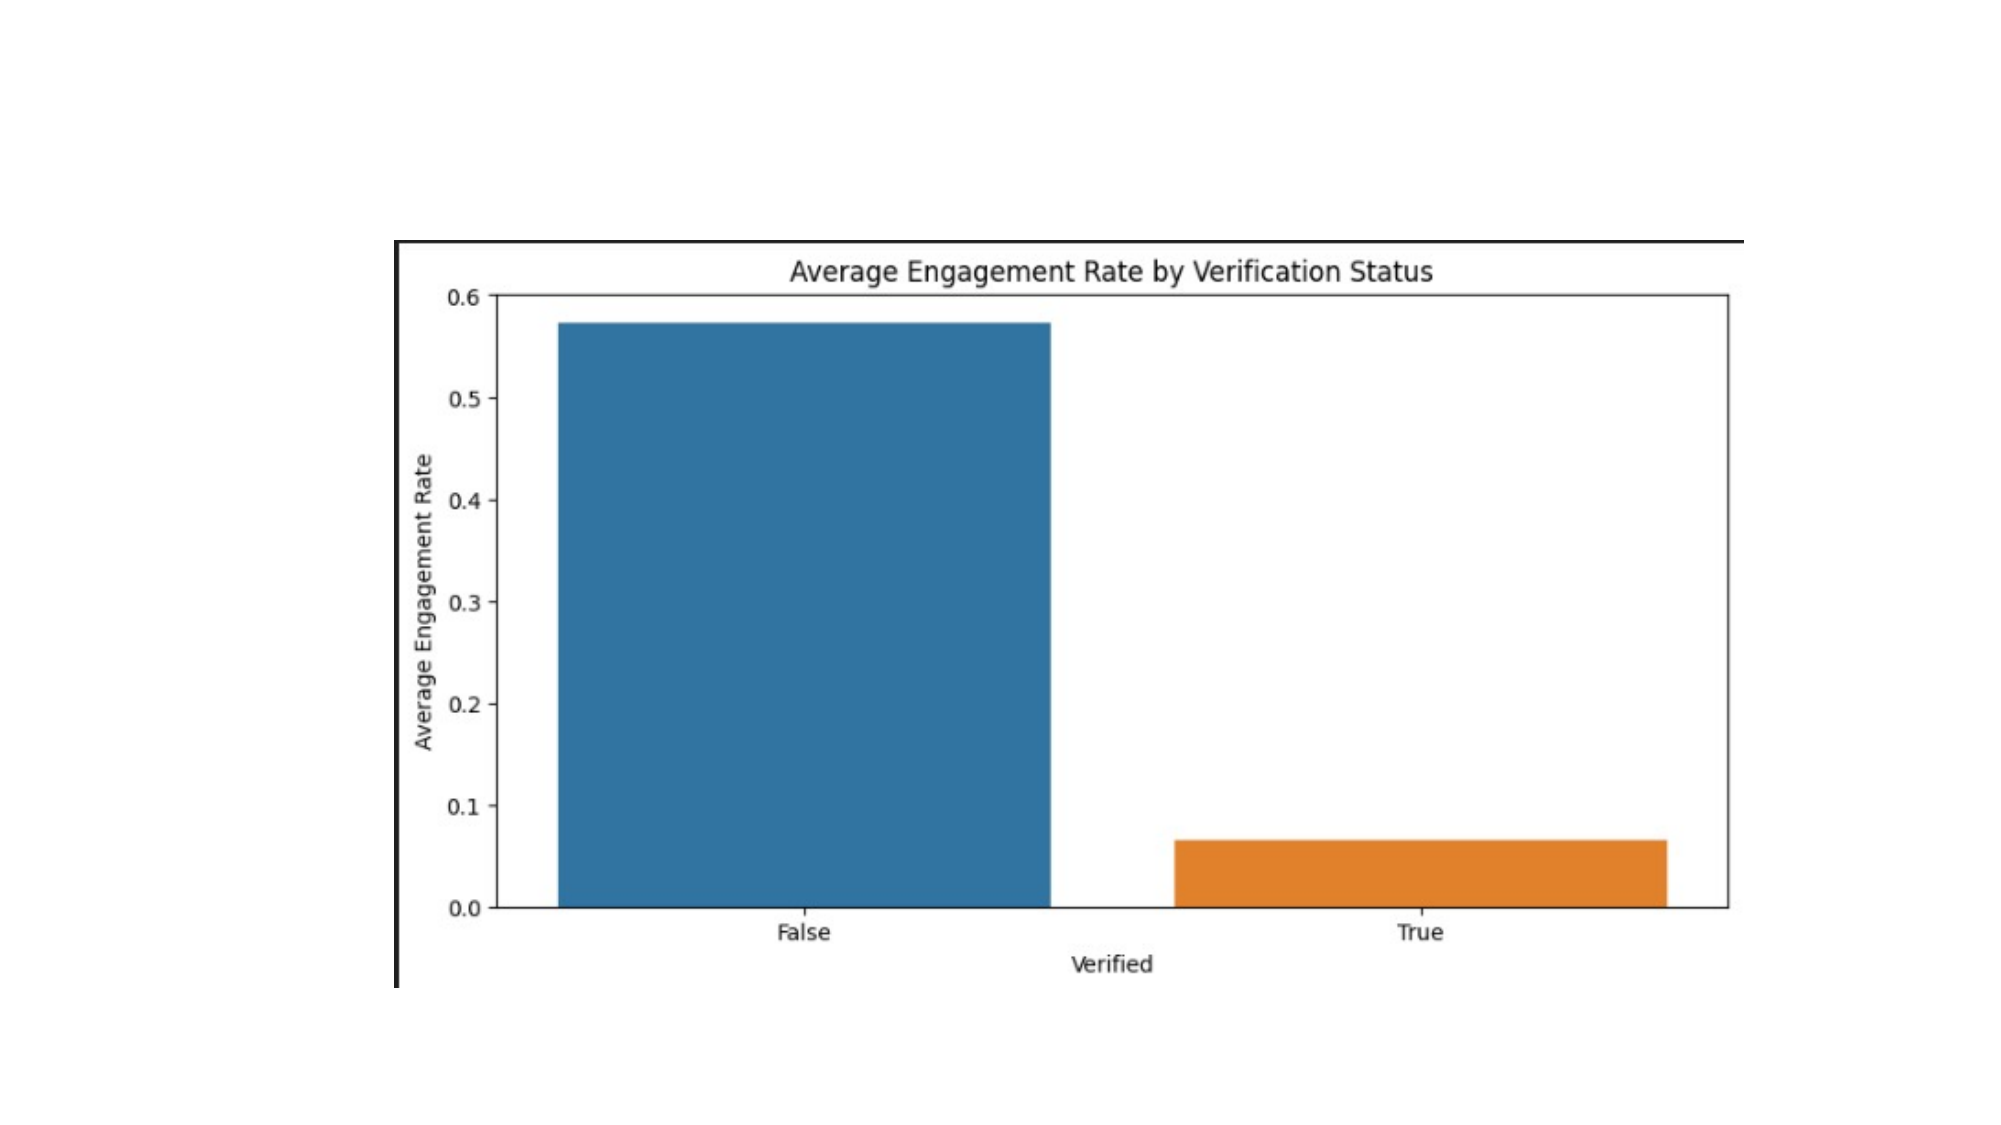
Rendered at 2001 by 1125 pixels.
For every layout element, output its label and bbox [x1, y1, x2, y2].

picture [393, 240, 1745, 989]
